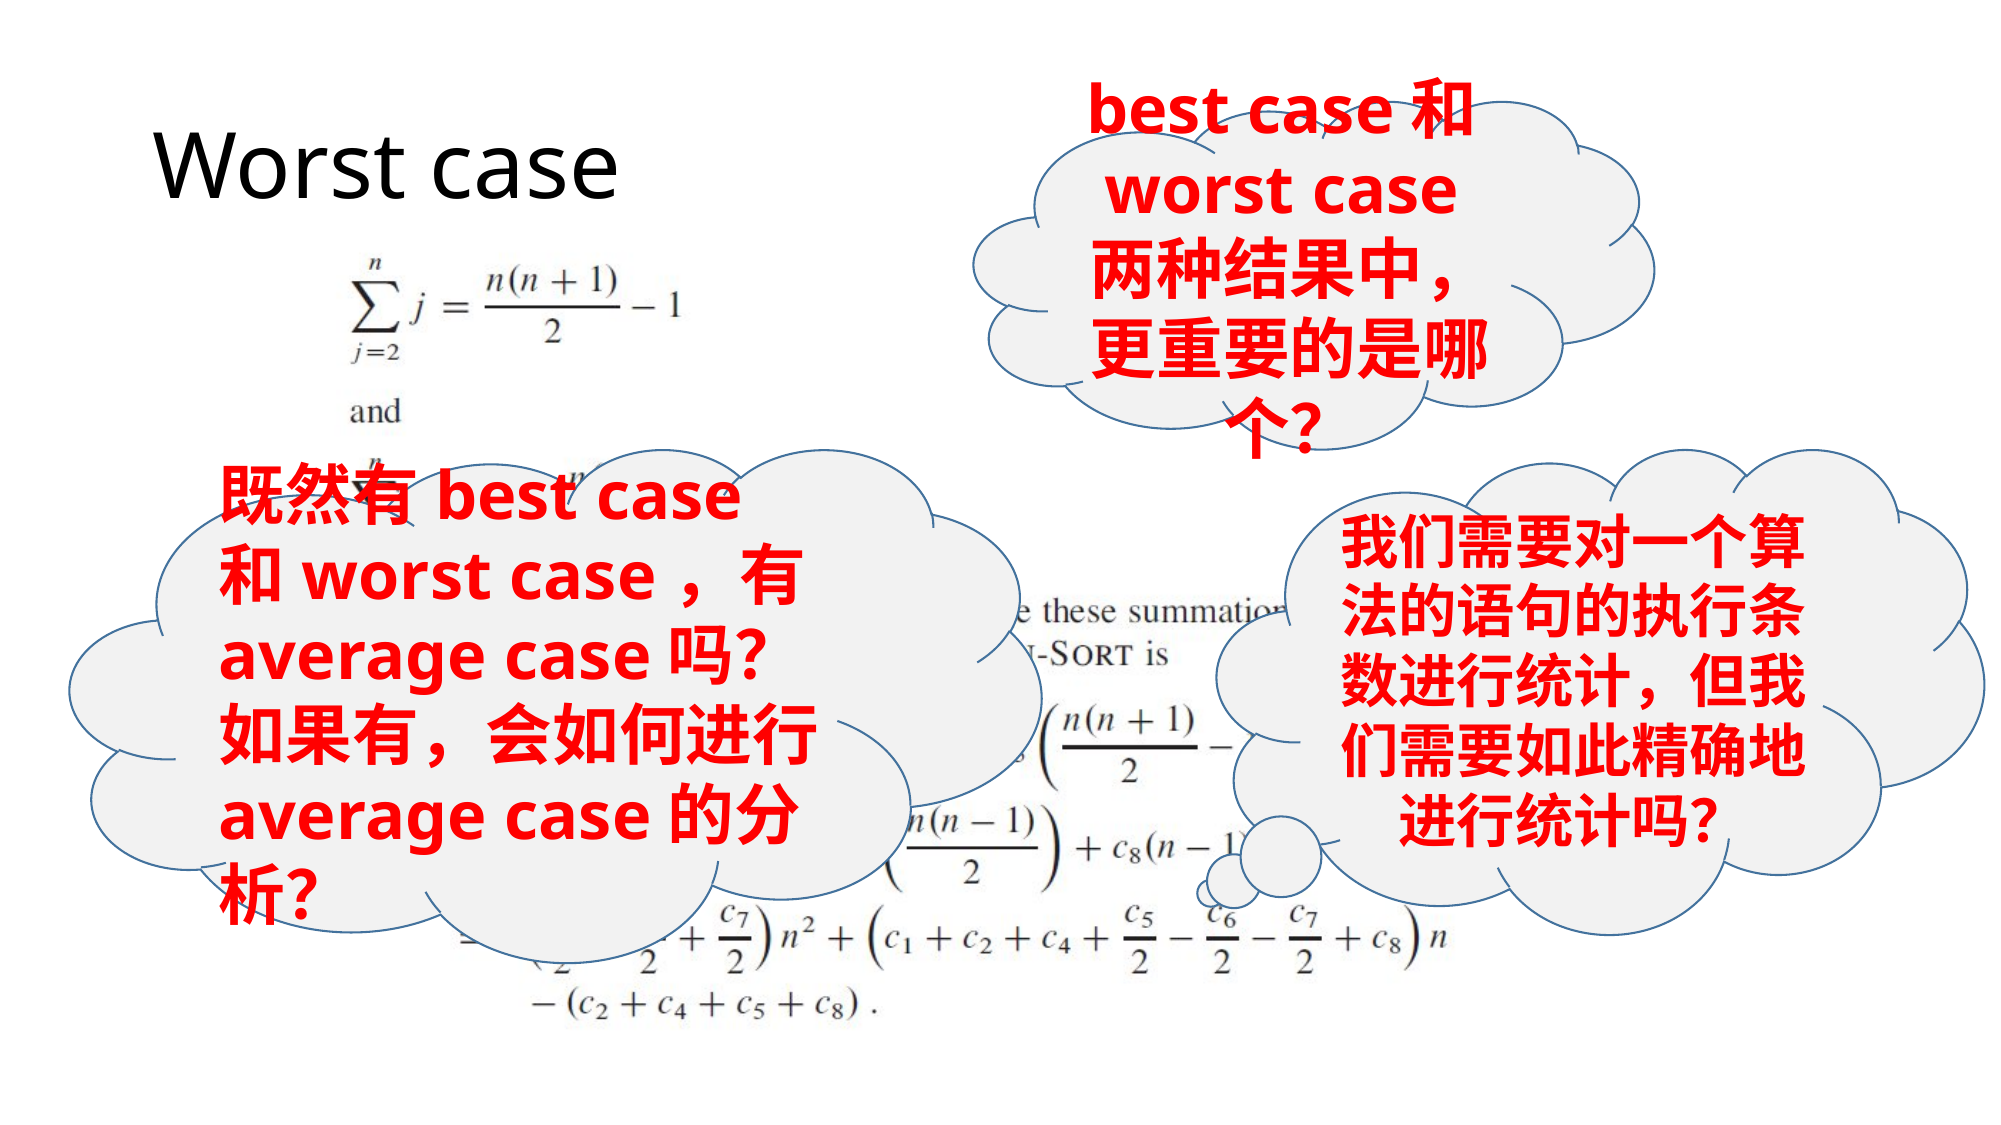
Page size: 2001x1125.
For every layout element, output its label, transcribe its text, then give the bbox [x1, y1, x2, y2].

text_box 既然有best case和worst case，有average case吗？如果有，会如何进行average case的分析？ [68, 494, 291, 926]
text_box 我们需要对一个算法的语句的执行条数进行统计，但我们需要如此精确地进行统计吗？ [1600, 448, 1986, 937]
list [291, 230, 1600, 1035]
title Worst case [137, 59, 1863, 278]
text_box best case和worst case两种结果中，更重要的是哪个？ [993, 100, 1656, 337]
